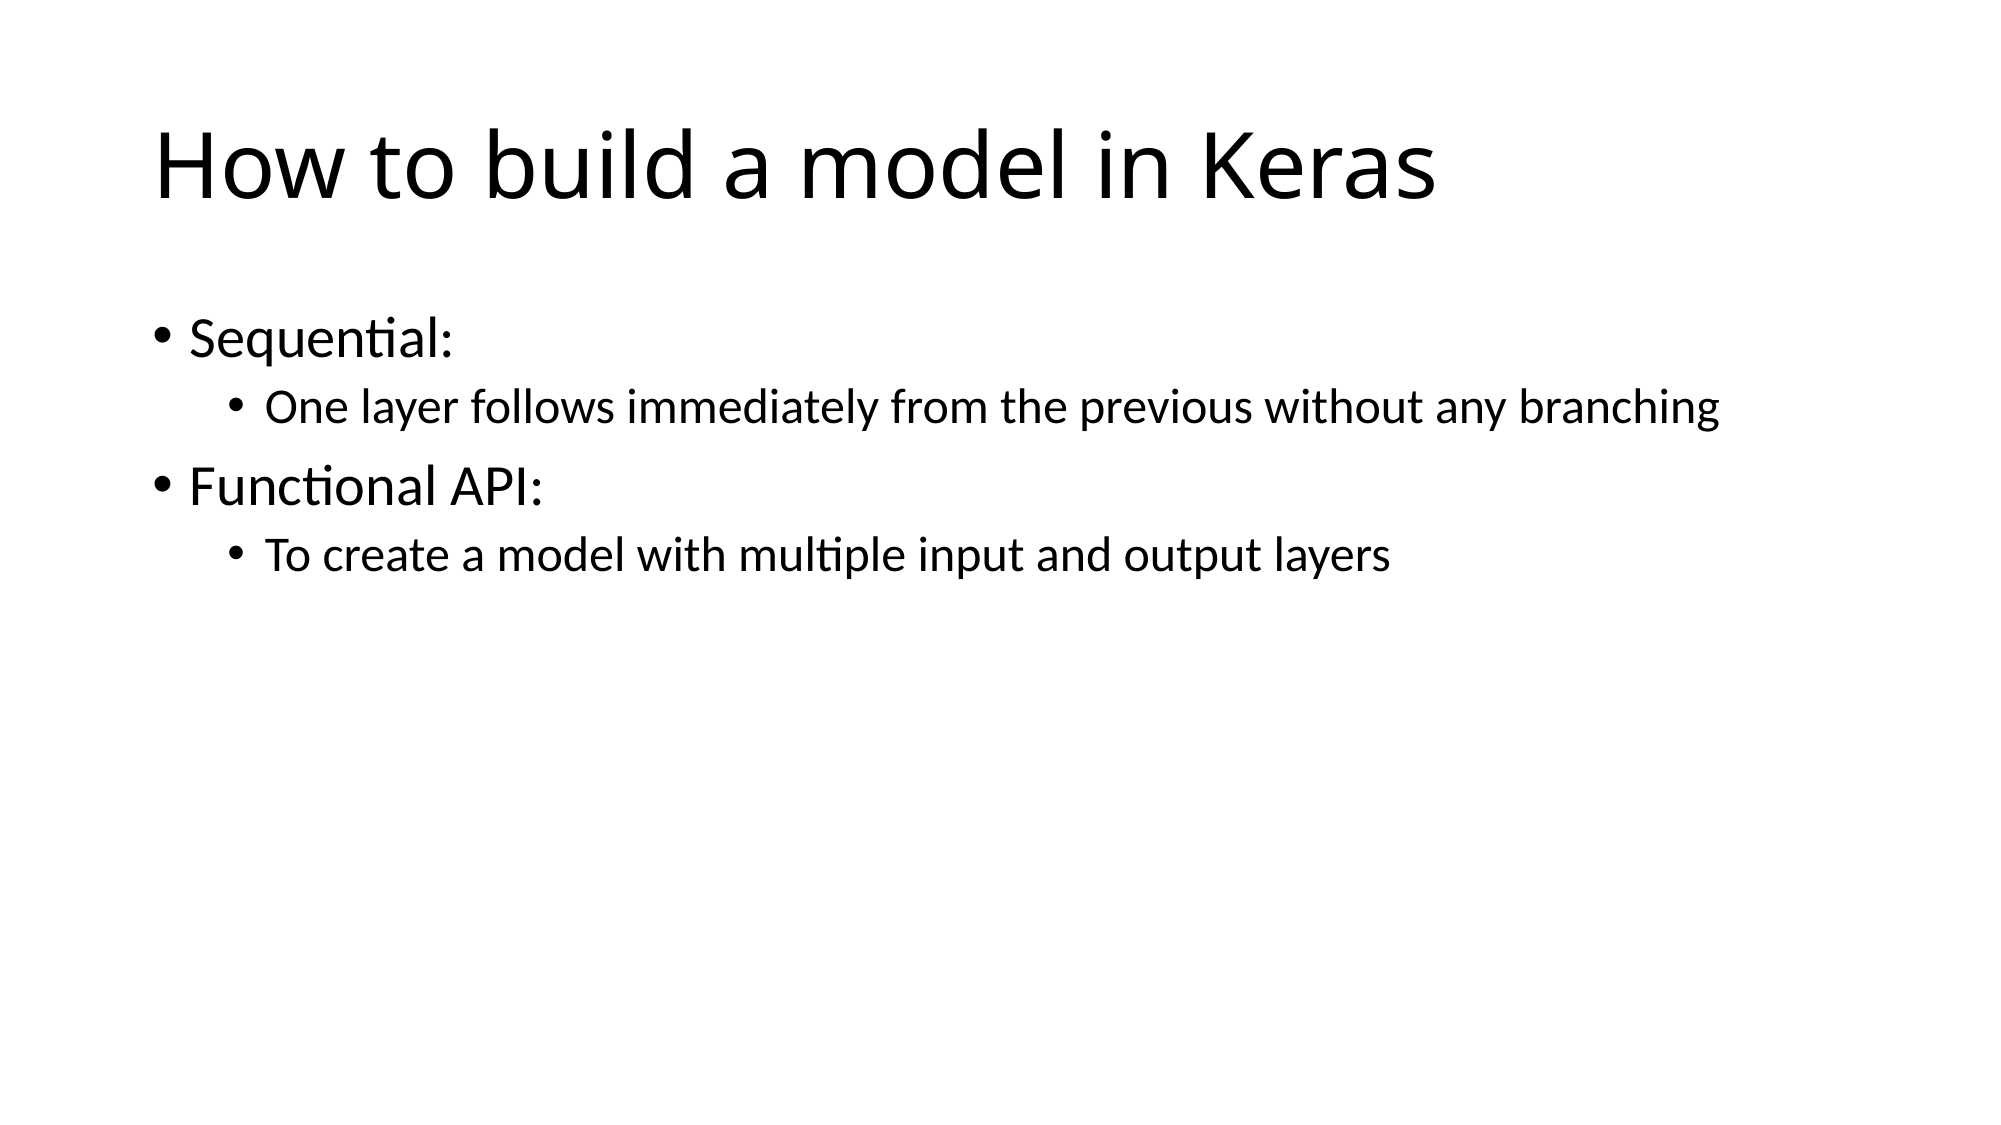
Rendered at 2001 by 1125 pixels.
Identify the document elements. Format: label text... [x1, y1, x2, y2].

title How to build a model in Keras [137, 59, 1863, 278]
list Sequential: One layer follows immediately from the previous without any branching Functional API: To create a model with multiple input and output layers [137, 299, 1863, 1014]
